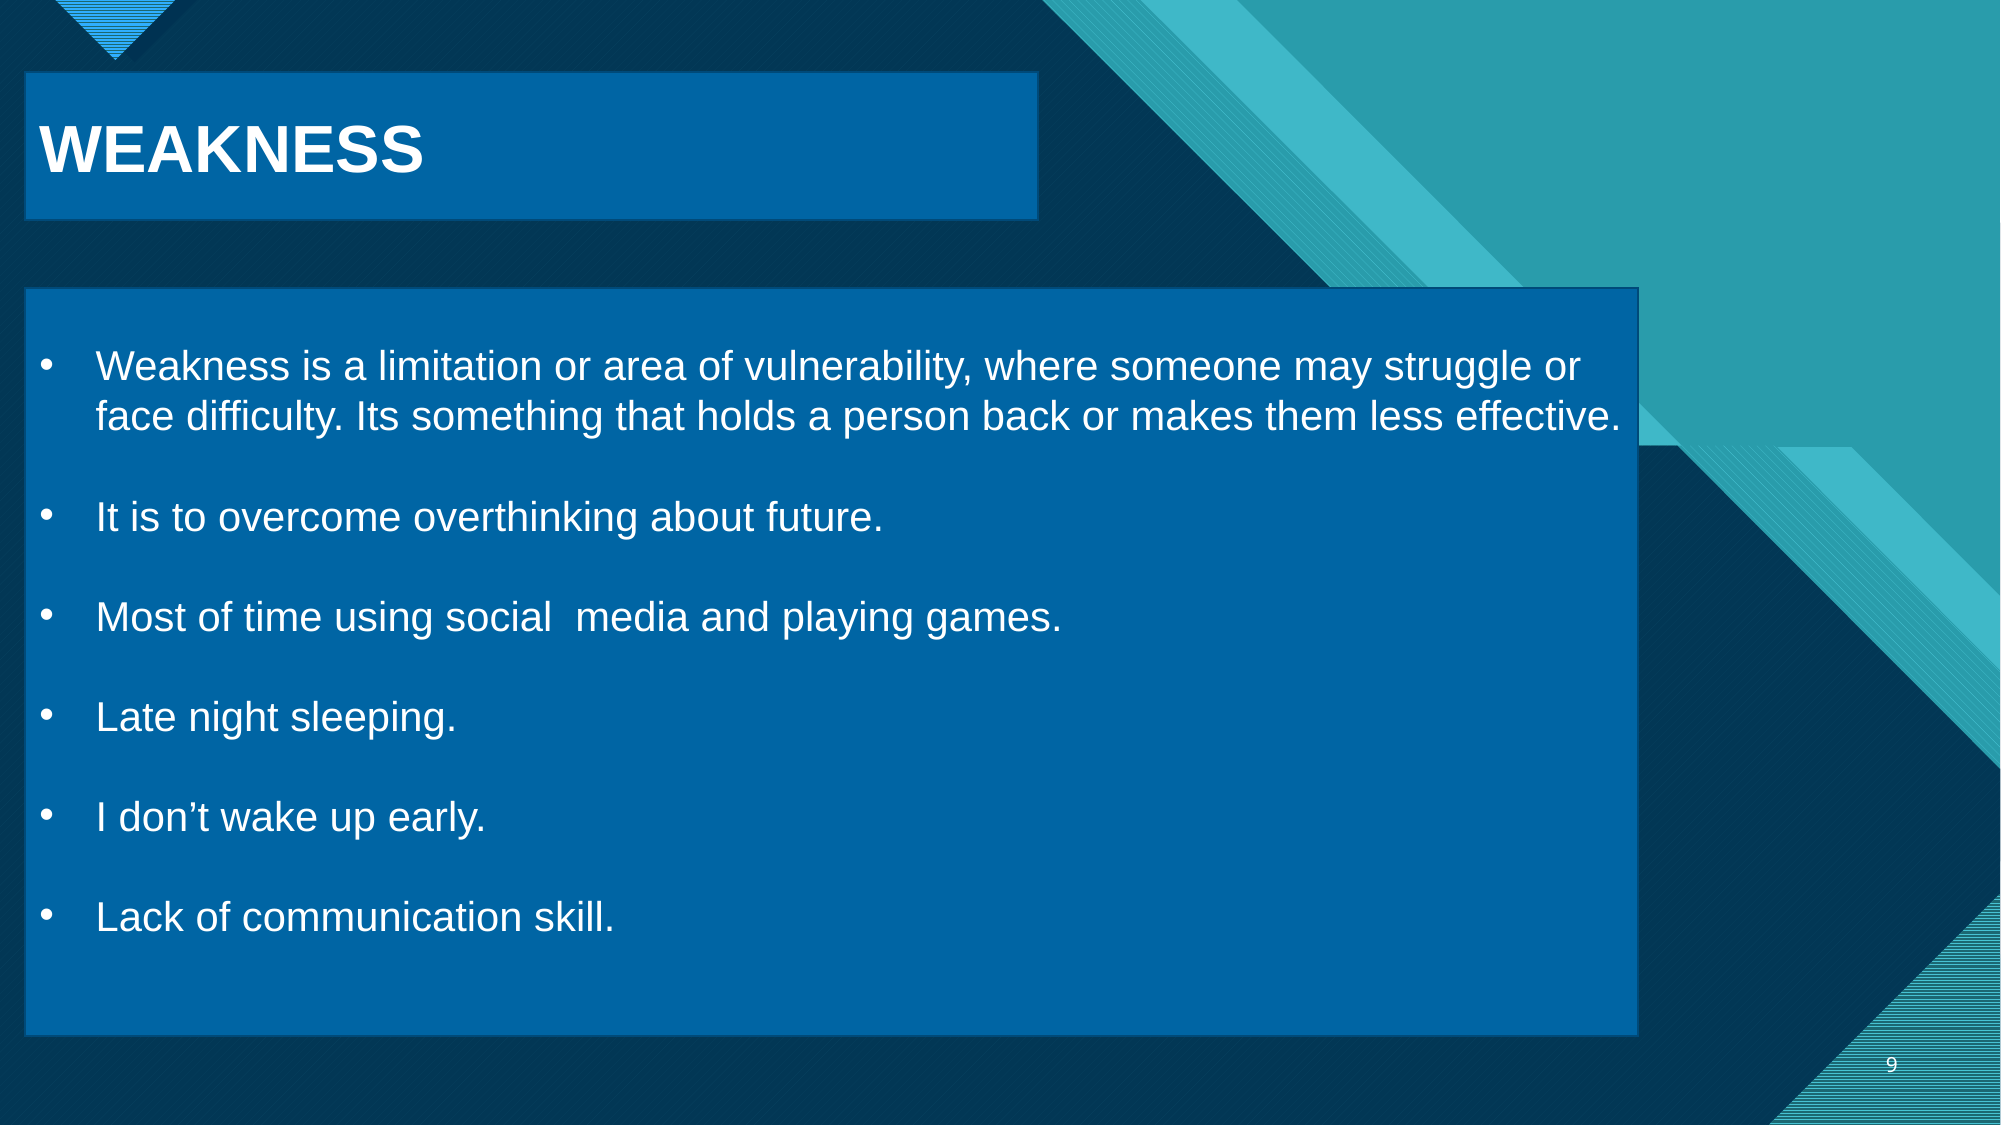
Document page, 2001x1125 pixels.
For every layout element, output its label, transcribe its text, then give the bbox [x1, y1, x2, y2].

text_box WEAKNESS [24, 71, 1039, 221]
text_box Weakness is a limitation or area of vulnerability, where someone may struggle or face difficulty. Its something that holds a person back or makes them less effective. It is to overcome overthinking about future. Most of time using social media and playing games. Late night sleeping. I don’t wake up early. Lack of communication skill. [24, 287, 1639, 1037]
slide_number 9 [1845, 1035, 1913, 1096]
